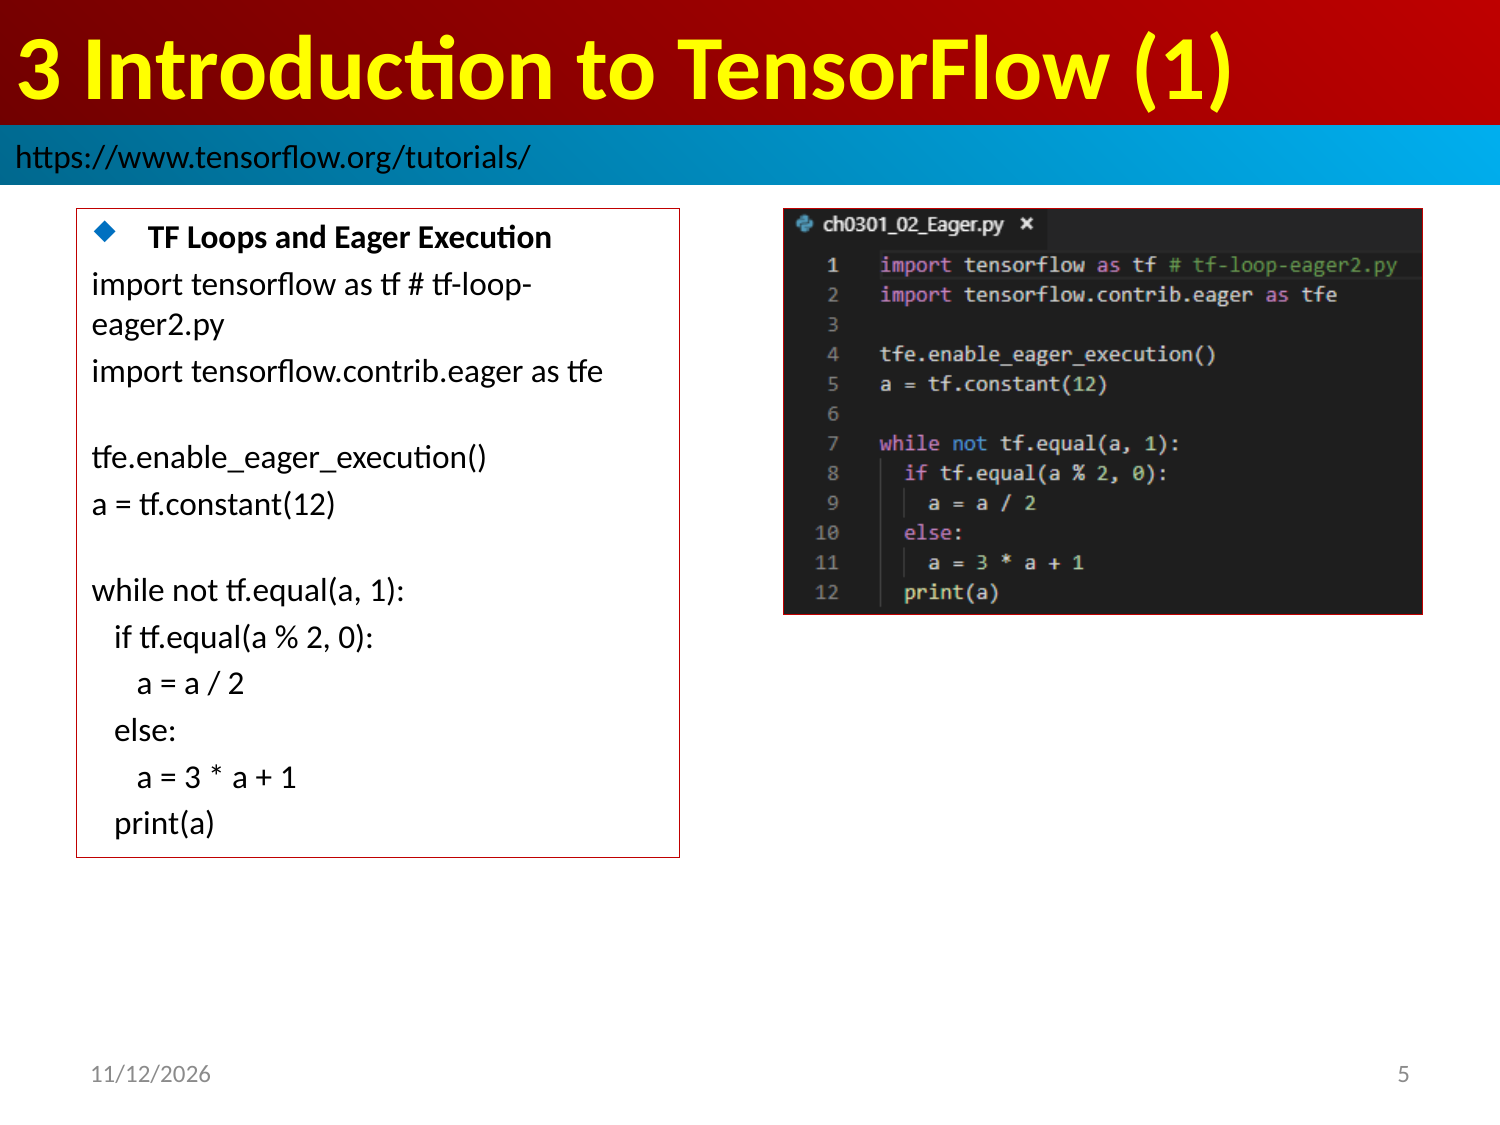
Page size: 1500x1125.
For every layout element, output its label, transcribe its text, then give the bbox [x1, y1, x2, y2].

picture [783, 208, 1423, 616]
subtitle TF Loops and Eager Execution import tensorflow as tf # tf-loop-eager2.py import tensorflow.contrib.eager as tfe tfe.enable_eager_execution() a = tf.constant(12) while not tf.equal(a, 1): if tf.equal(a % 2, 0): a = a / 2 else: a = 3 * a + 1 print(a) [76, 208, 680, 858]
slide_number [75, 1042, 425, 1103]
title 3 Introduction to TensorFlow (1) [0, 0, 1500, 125]
slide_number 5 [1074, 1042, 1425, 1103]
text_box https://www.tensorflow.org/tutorials/ [0, 125, 1500, 185]
